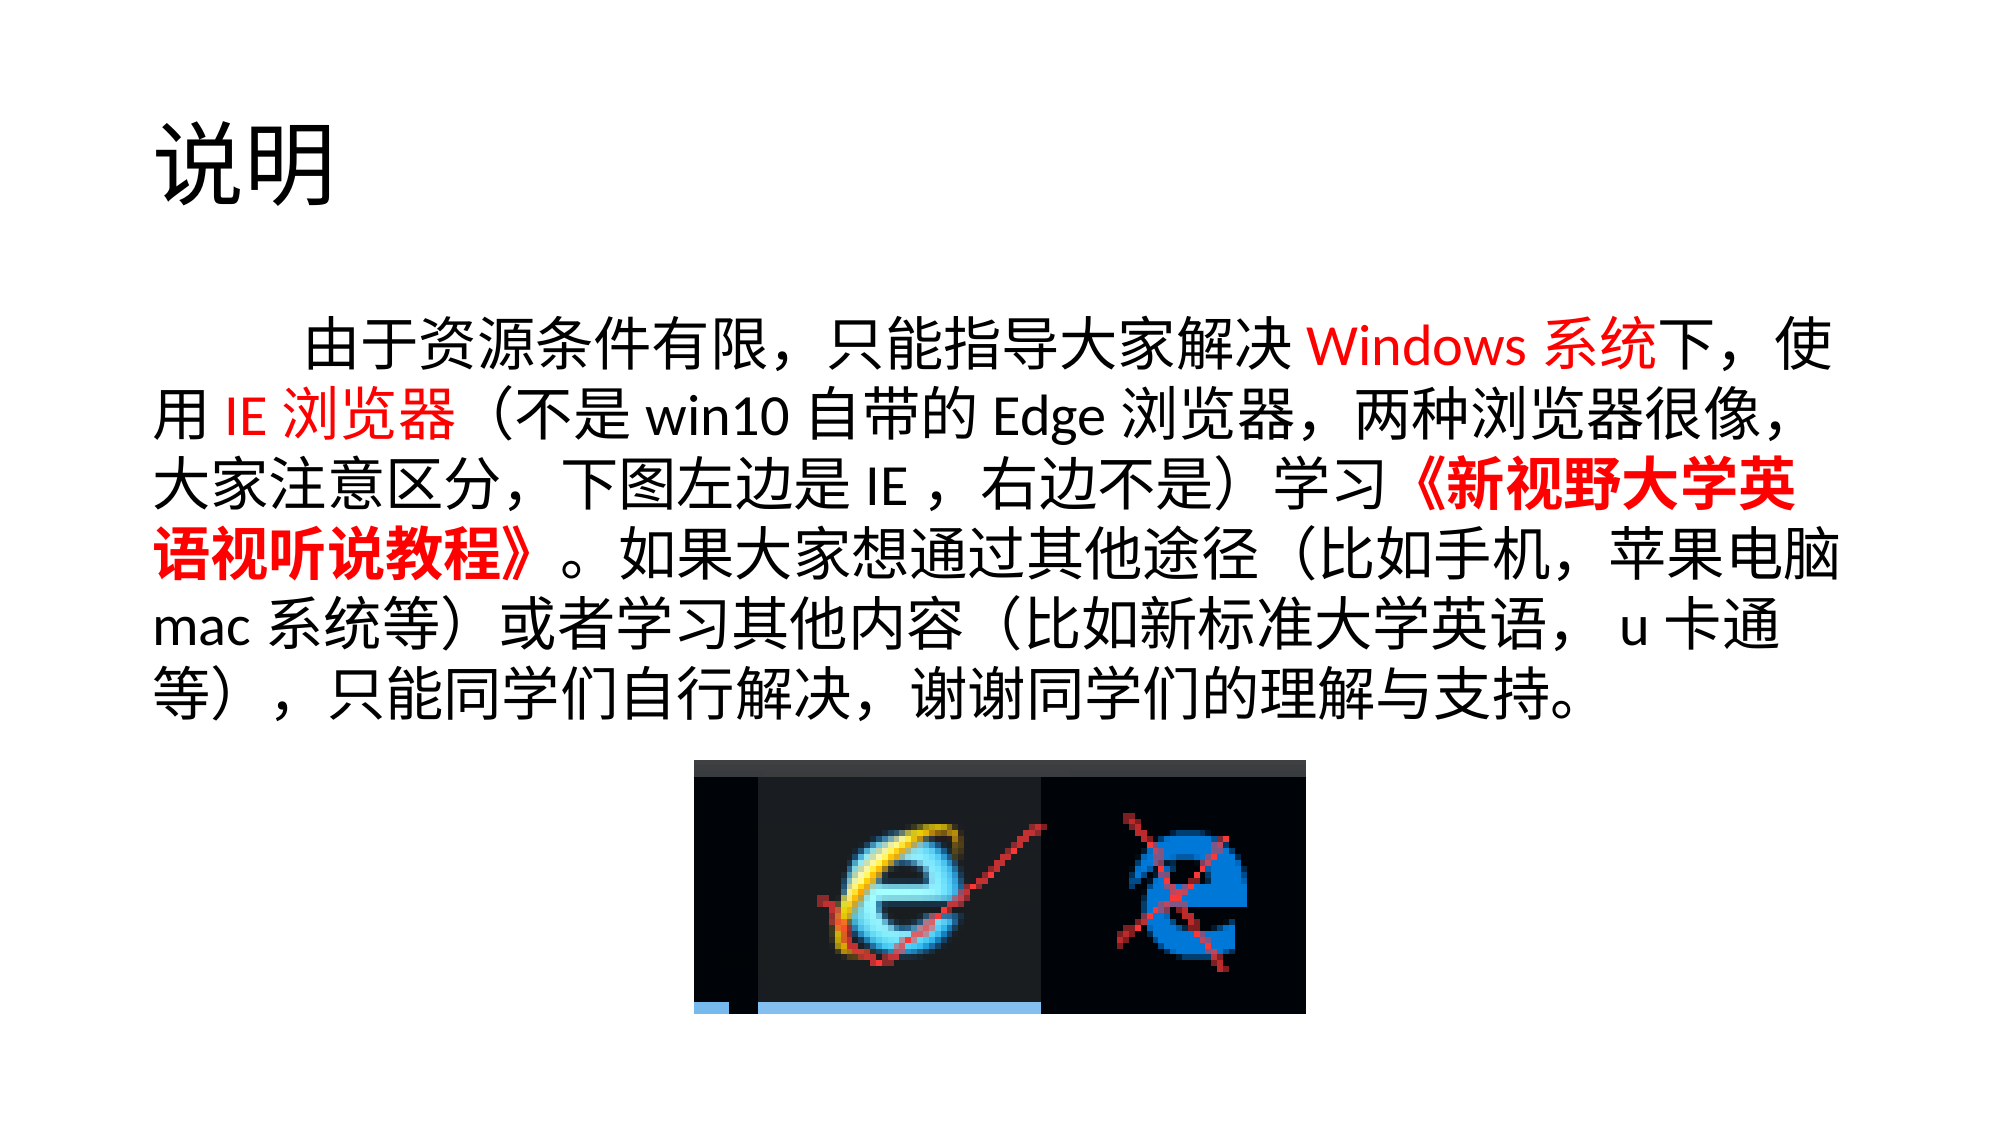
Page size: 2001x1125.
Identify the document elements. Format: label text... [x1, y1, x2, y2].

list 由于资源条件有限，只能指导大家解决Windows系统下，使用IE浏览器（不是win10自带的Edge浏览器，两种浏览器很像，大家注意区分，下图左边是IE，右边不是）学习《新视野大学英语视听说教程》。如果大家想通过其他途径（比如手机，苹果电脑mac系统等）或者学习其他内容（比如新标准大学英语，u卡通等），只能同学们自行解决，谢谢同学们的理解与支持。 [137, 299, 1863, 1014]
picture [694, 760, 1306, 1014]
title 说明 [137, 59, 1863, 278]
